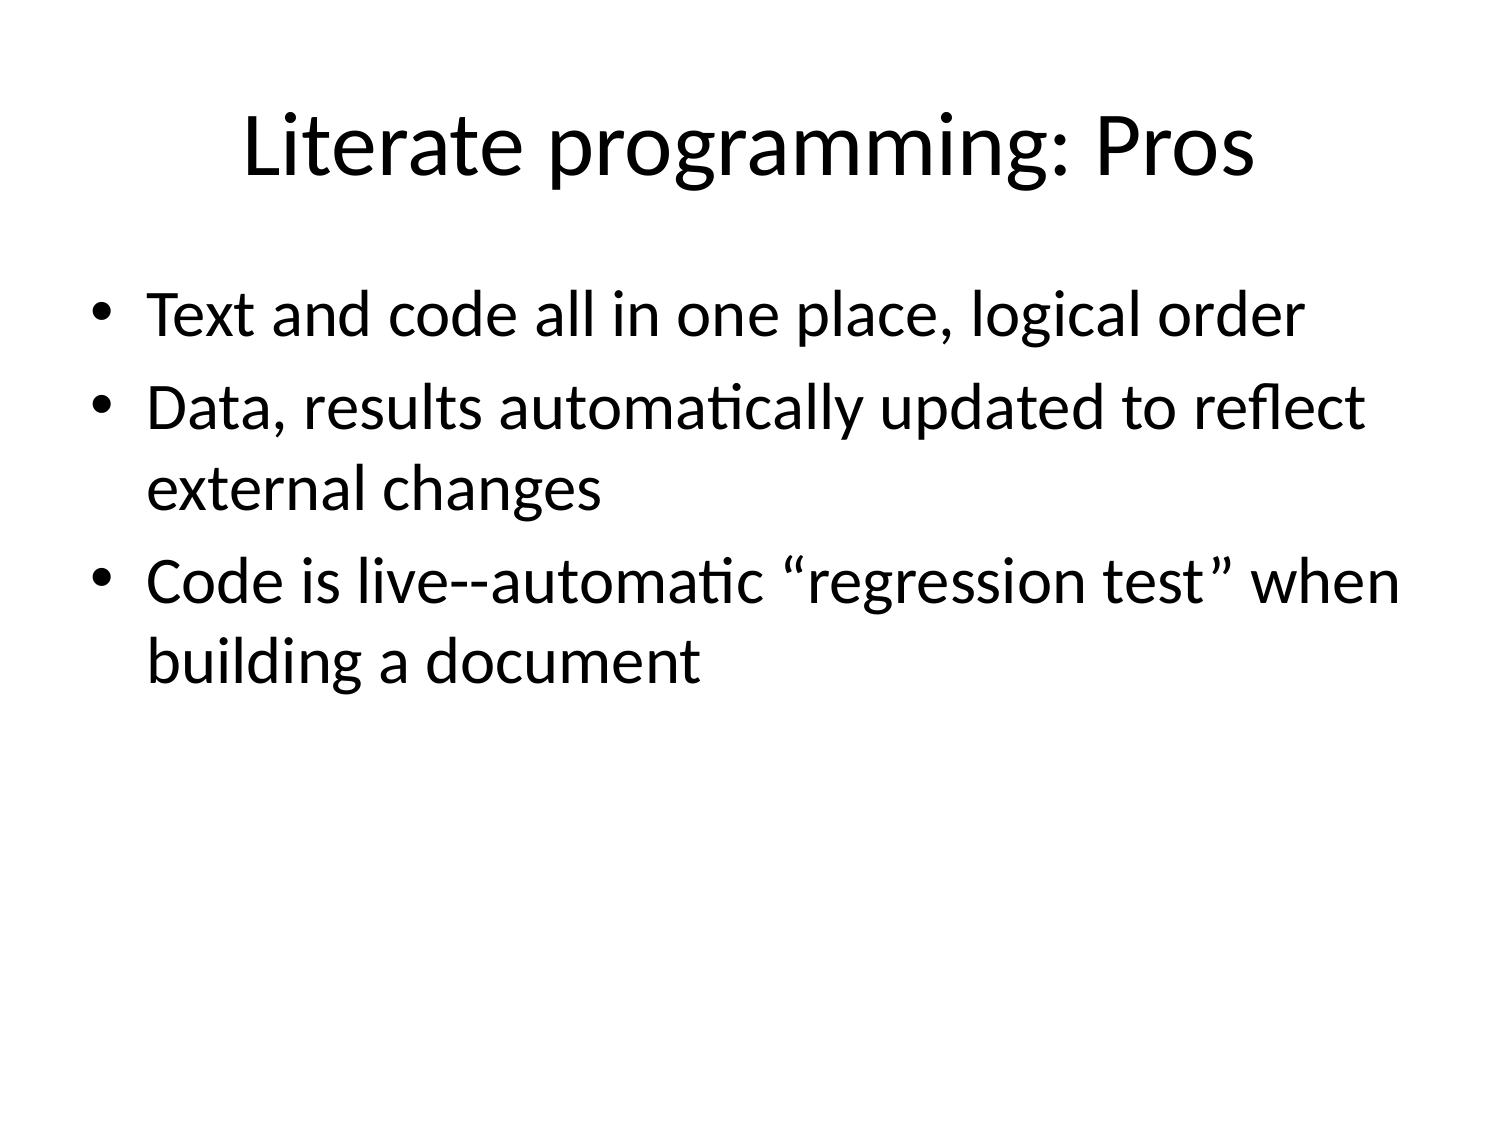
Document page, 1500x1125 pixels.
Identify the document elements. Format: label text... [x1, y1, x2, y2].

title Literate programming: Pros [75, 45, 1425, 233]
list Text and code all in one place, logical order Data, results automatically updated to reflect external changes Code is live--automatic “regression test” when building a document [75, 262, 1425, 1005]
